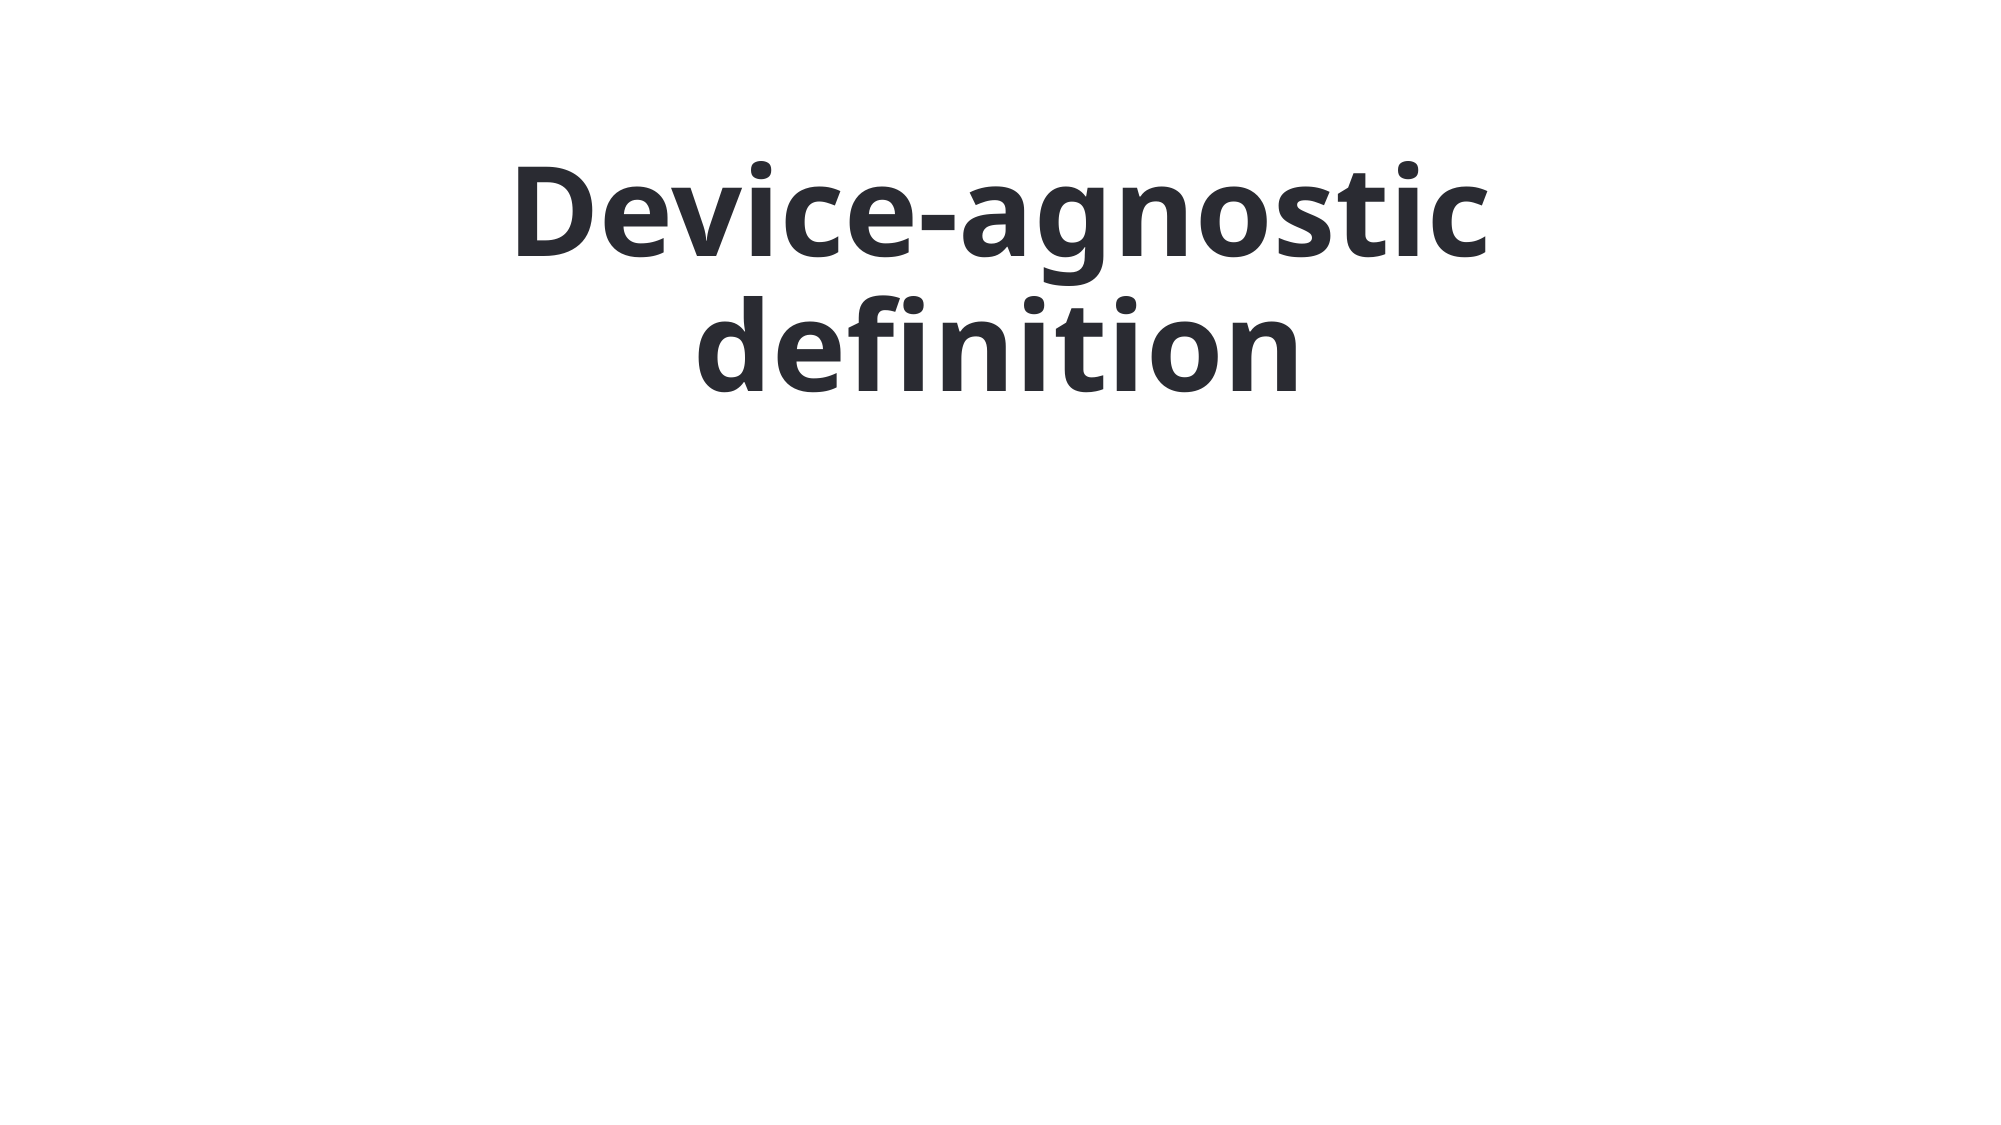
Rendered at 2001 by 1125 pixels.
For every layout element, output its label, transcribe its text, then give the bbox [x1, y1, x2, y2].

title Device-agnostic definition [249, 184, 1750, 576]
